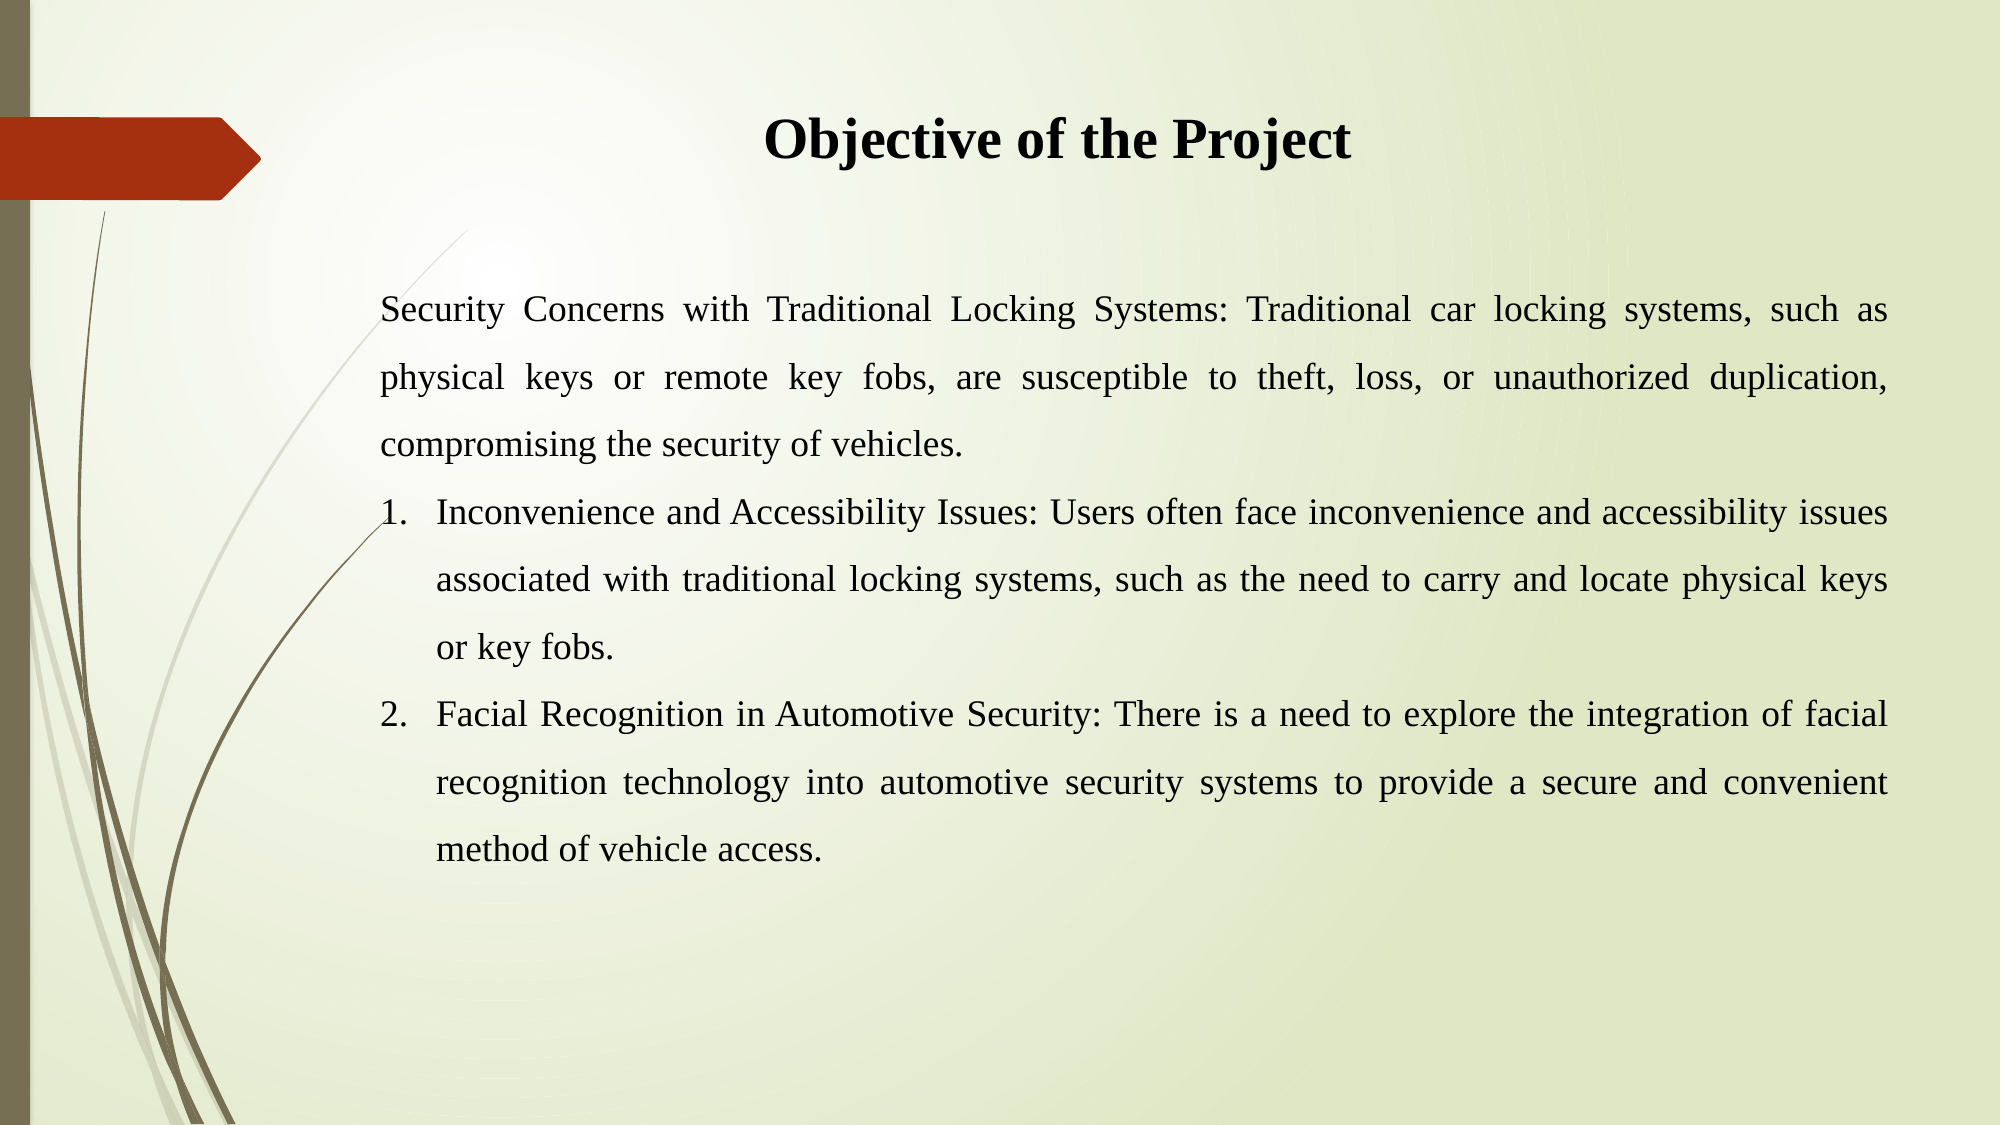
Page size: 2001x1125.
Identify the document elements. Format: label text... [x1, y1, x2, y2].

text_box Objective of the Project [748, 92, 1411, 178]
text_box Security Concerns with Traditional Locking Systems: Traditional car locking systems, such as physical keys or remote key fobs, are susceptible to theft, loss, or unauthorized duplication, compromising the security of vehicles. Inconvenience and Accessibility Issues: Users often face inconvenience and accessibility issues associated with traditional locking systems, such as the need to carry and locate physical keys or key fobs. Facial Recognition in Automotive Security: There is a need to explore the integration of facial recognition technology into automotive security systems to provide a secure and convenient method of vehicle access. [365, 254, 1903, 877]
